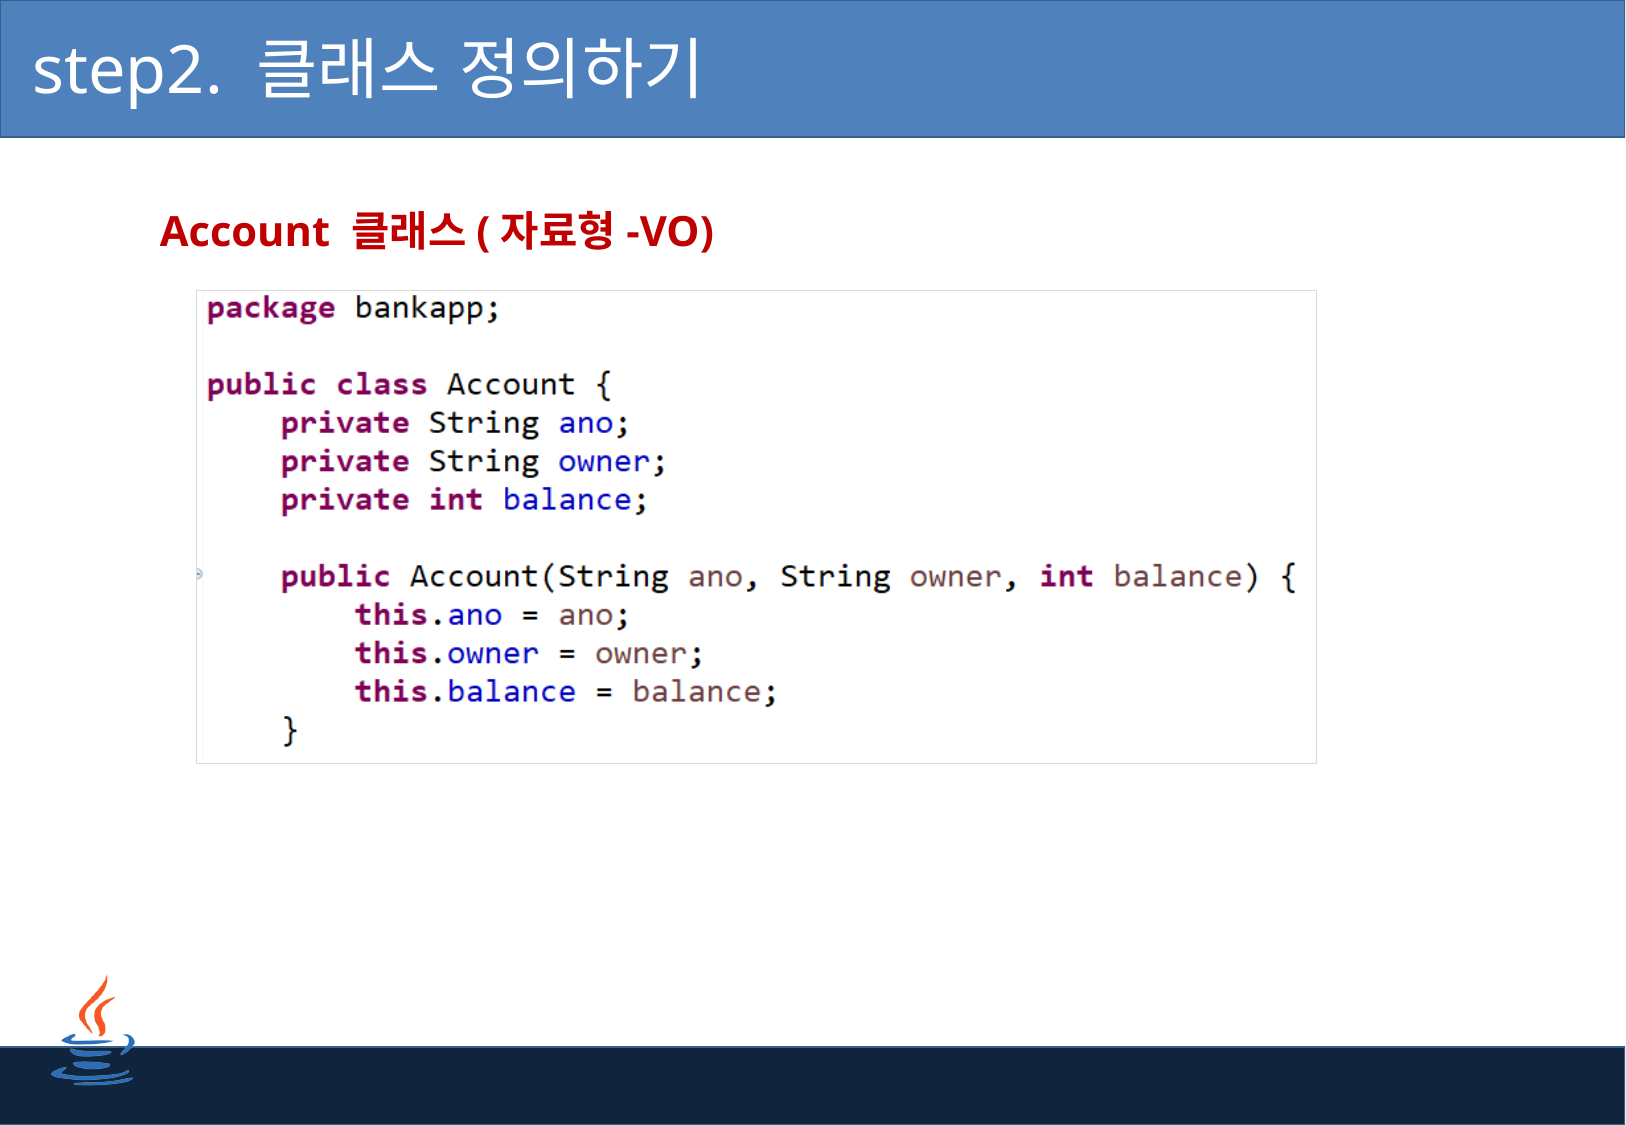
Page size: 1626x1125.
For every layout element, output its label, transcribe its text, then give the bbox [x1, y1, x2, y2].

text_box Account 클래스(자료형-VO) [144, 172, 1049, 256]
picture [196, 290, 1317, 764]
title step2. 클래스 정의하기 [0, 0, 1179, 138]
picture [38, 973, 151, 1086]
